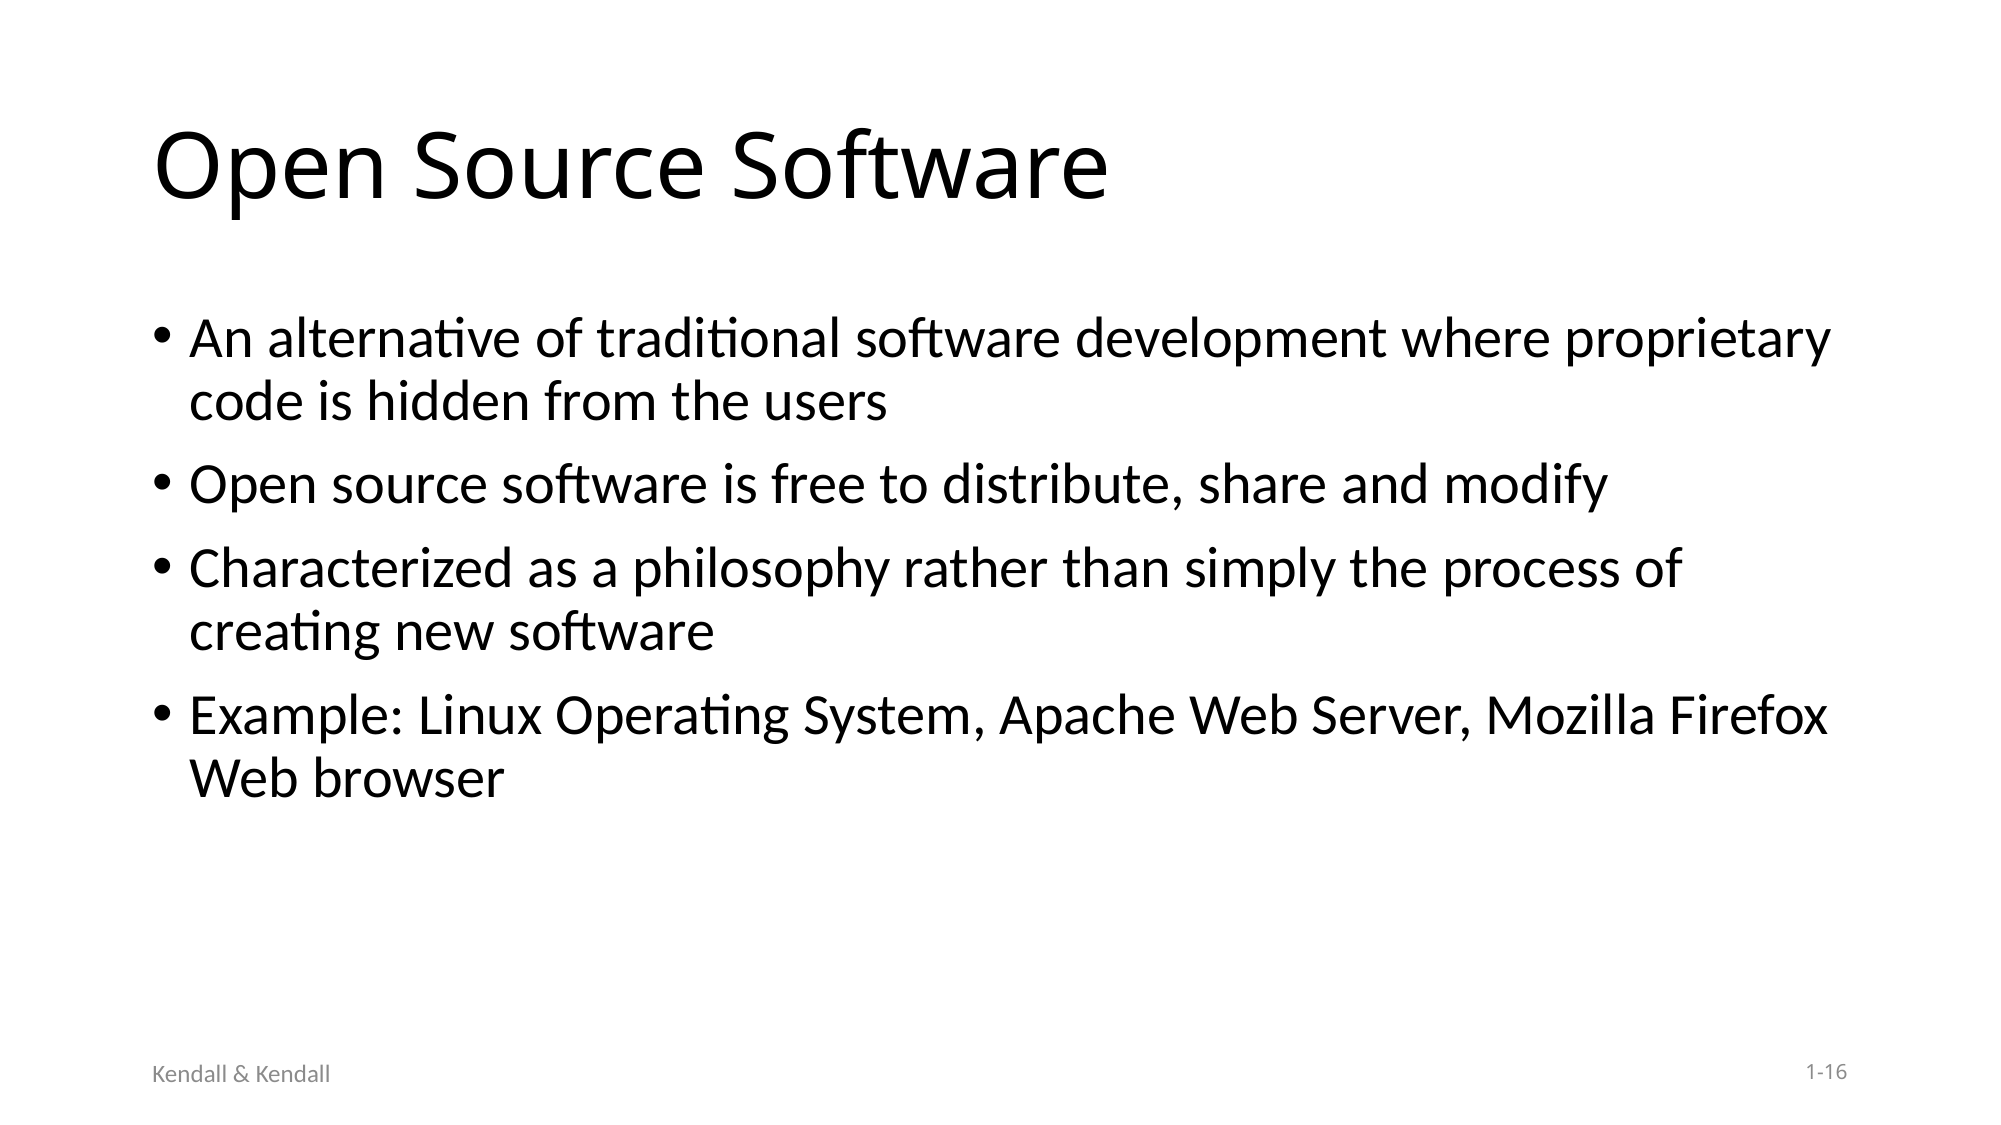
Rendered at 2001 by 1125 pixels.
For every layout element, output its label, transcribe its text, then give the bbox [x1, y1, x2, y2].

list An alternative of traditional software development where proprietary code is hidden from the users Open source software is free to distribute, share and modify Characterized as a philosophy rather than simply the process of creating new software Example: Linux Operating System, Apache Web Server, Mozilla Firefox Web browser [137, 299, 1863, 1014]
slide_number 1-16 [1412, 1042, 1863, 1103]
slide_number Kendall & Kendall [137, 1042, 588, 1103]
title Open Source Software [137, 59, 1863, 278]
